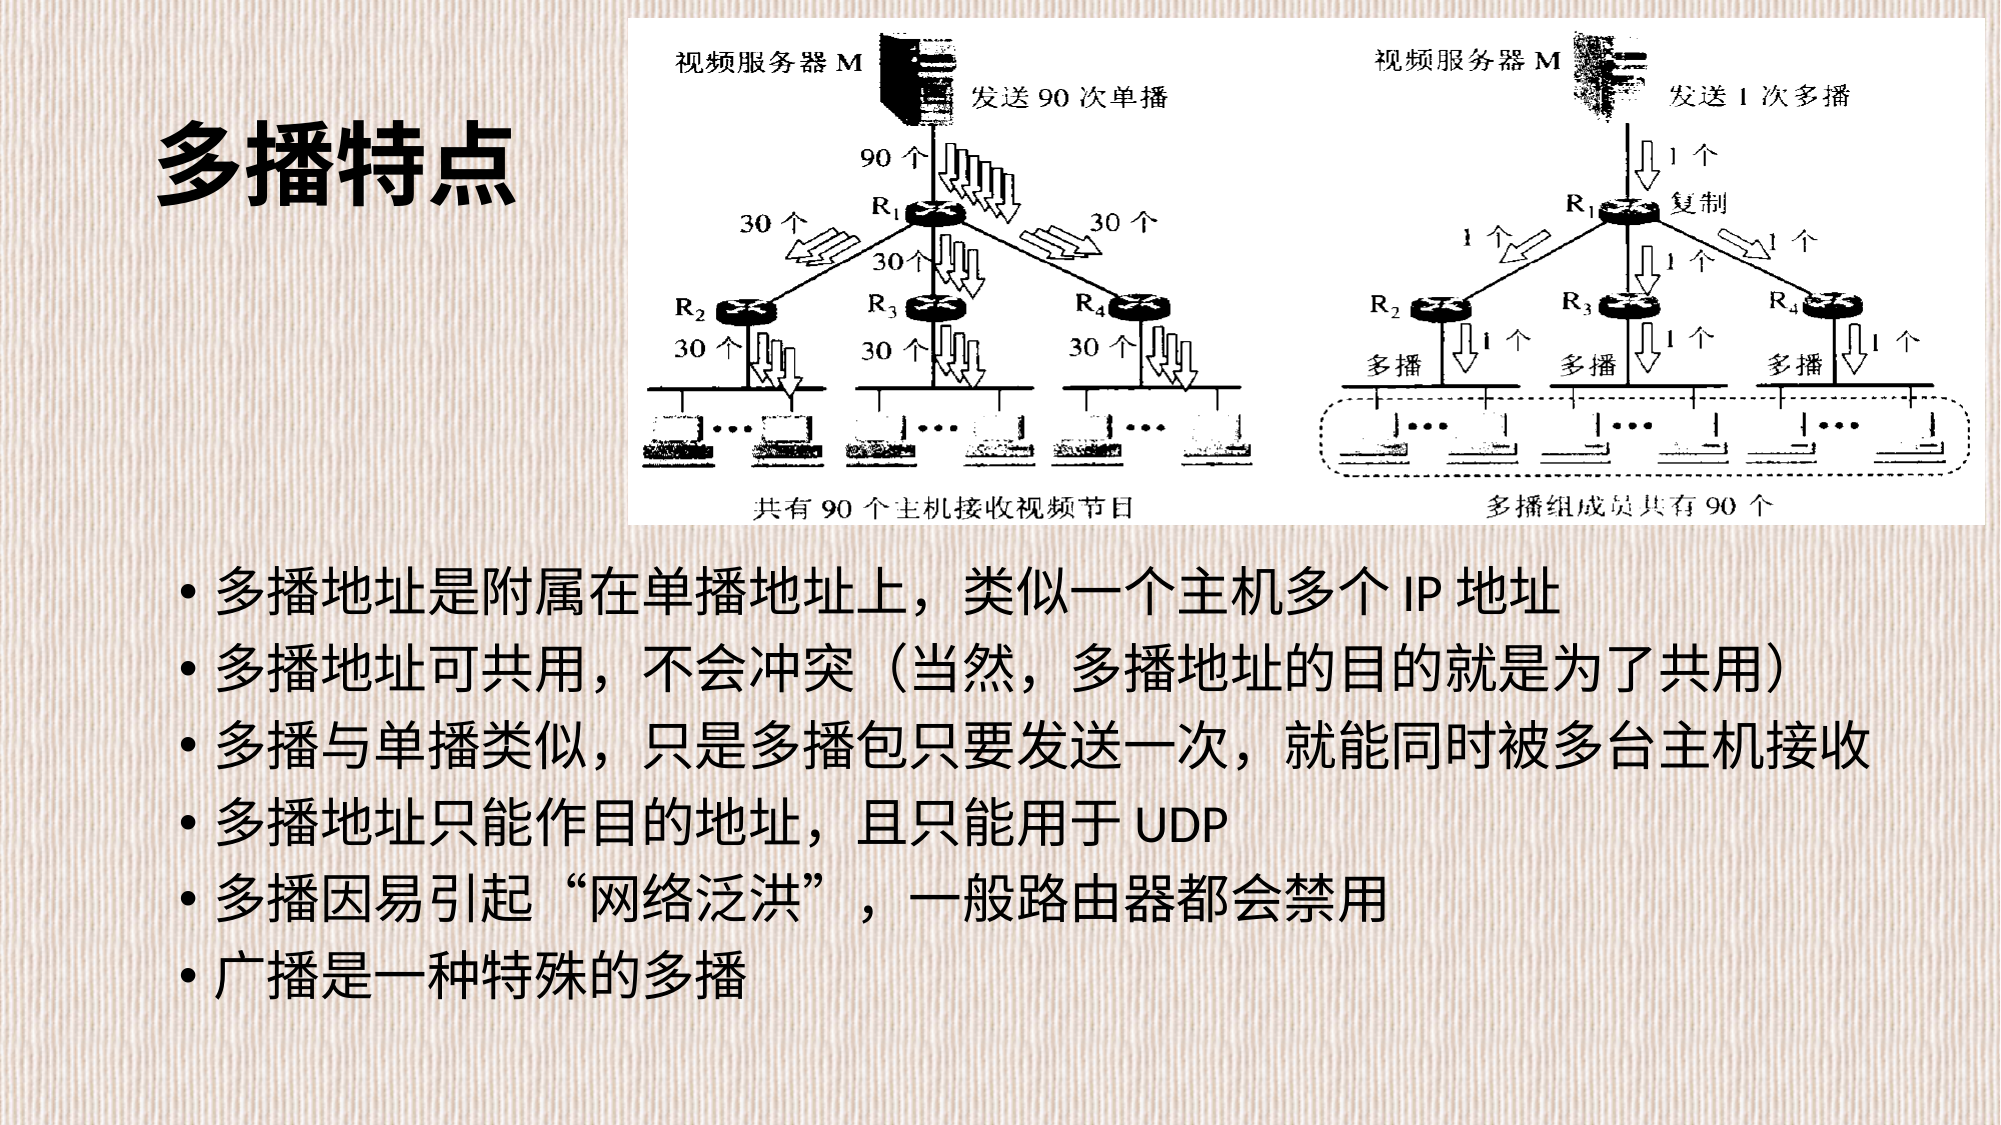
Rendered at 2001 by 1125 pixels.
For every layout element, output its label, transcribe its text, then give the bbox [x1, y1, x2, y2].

title 多播特点 [137, 59, 628, 278]
picture [0, 0, 2001, 1125]
list 多播地址是附属在单播地址上，类似一个主机多个IP地址 多播地址可共用，不会冲突（当然，多播地址的目的就是为了共用） 多播与单播类似，只是多播包只要发送一次，就能同时被多台主机接收 多播地址只能作目的地址，且只能用于UDP 多播因易引起“网络泛洪”，一般路由器都会禁用 广播是一种特殊的多播 [163, 557, 1946, 1095]
